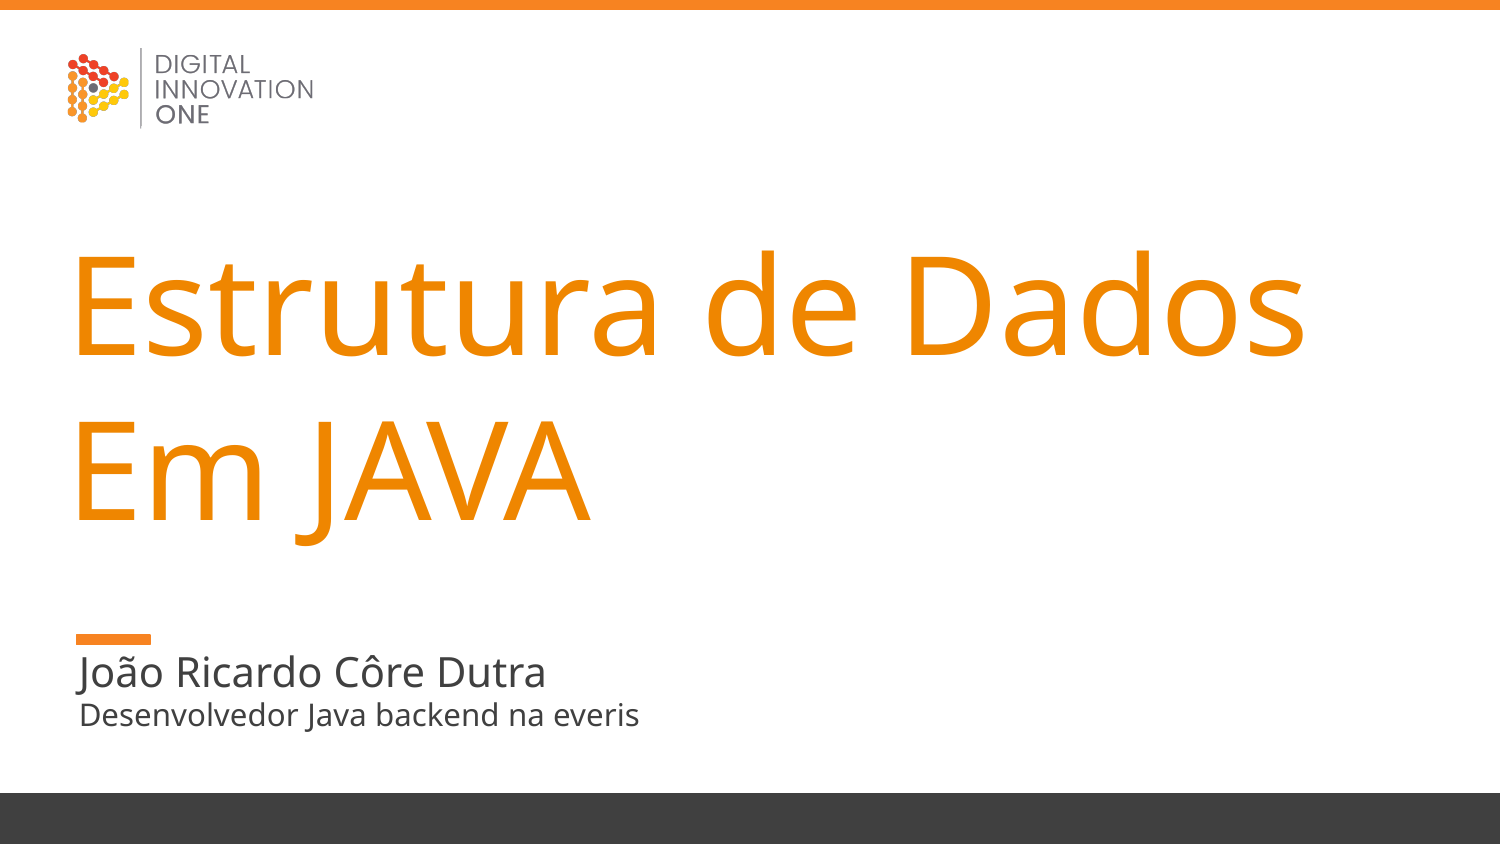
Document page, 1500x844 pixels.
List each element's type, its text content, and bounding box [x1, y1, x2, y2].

subtitle Estrutura de Dados Em JAVA [51, 300, 1449, 467]
text_box [0, 0, 1500, 10]
text_box [76, 635, 150, 645]
picture [50, 39, 331, 138]
title João Ricardo Côre Dutra Desenvolvedor Java backend na everis [63, 644, 1462, 734]
text_box [0, 793, 1500, 844]
